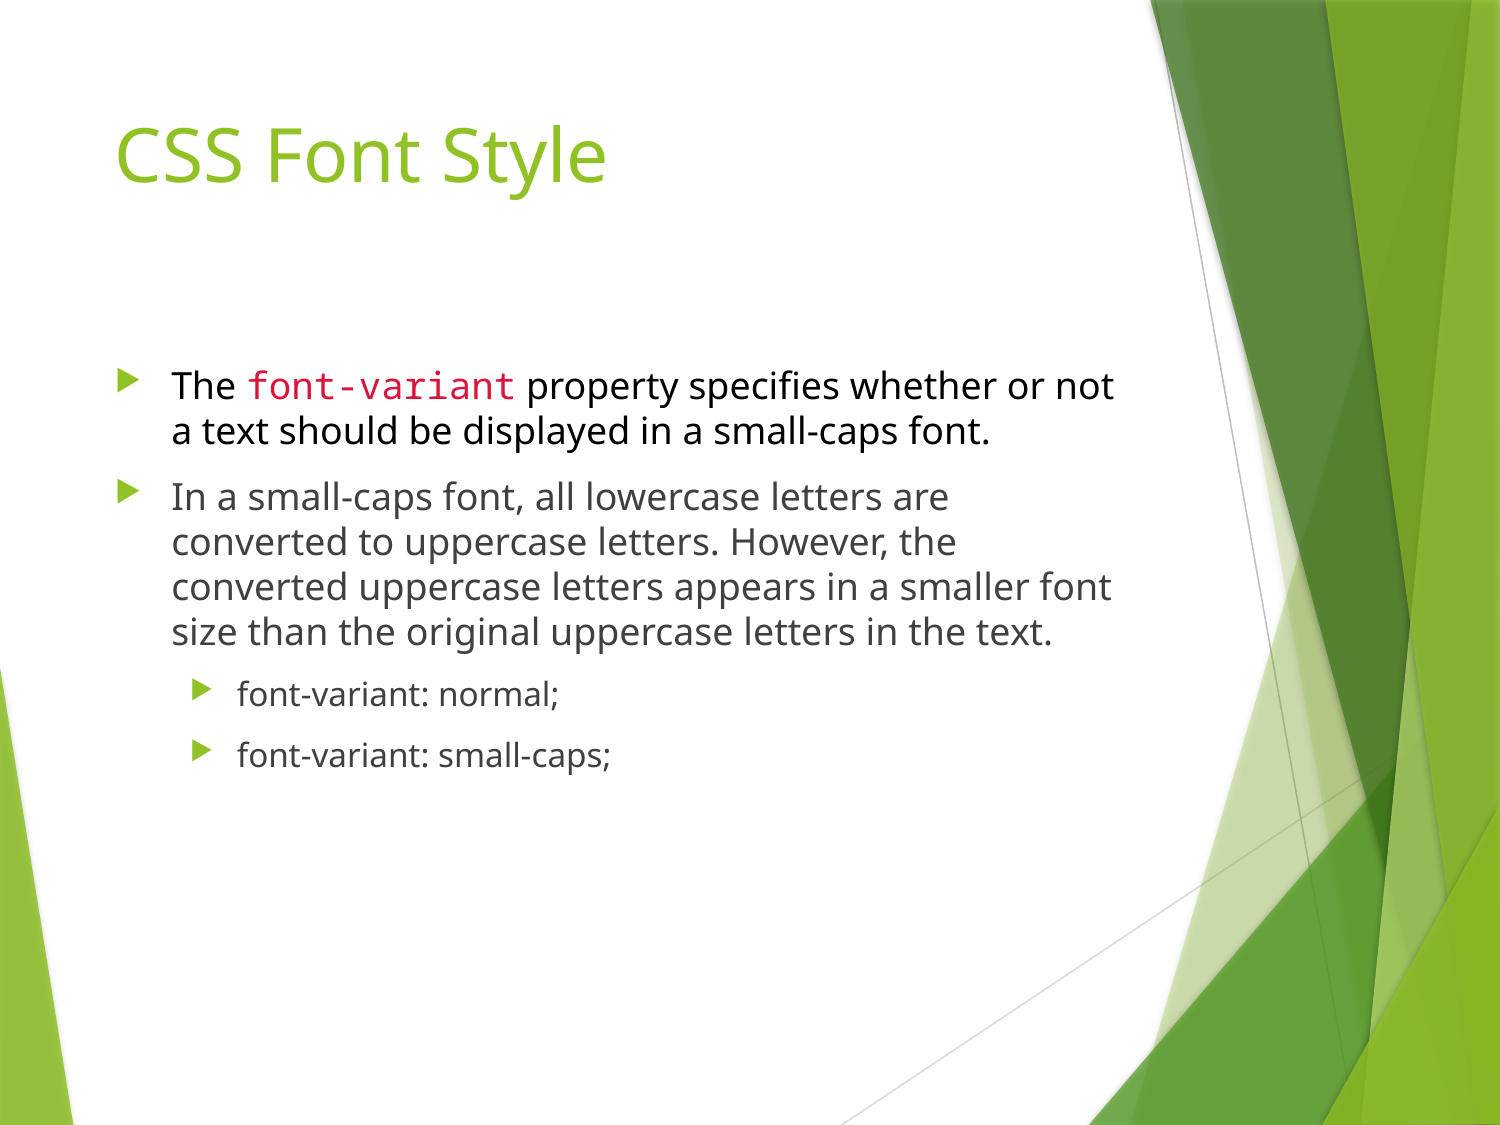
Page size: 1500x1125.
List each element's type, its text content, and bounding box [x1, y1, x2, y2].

list The font-variant property specifies whether or not a text should be displayed in a small-caps font. In a small-caps font, all lowercase letters are converted to uppercase letters. However, the converted uppercase letters appears in a smaller font size than the original uppercase letters in the text. font-variant: normal; font-variant: small-caps; [99, 354, 1142, 992]
title CSS Font Style [99, 99, 1142, 317]
